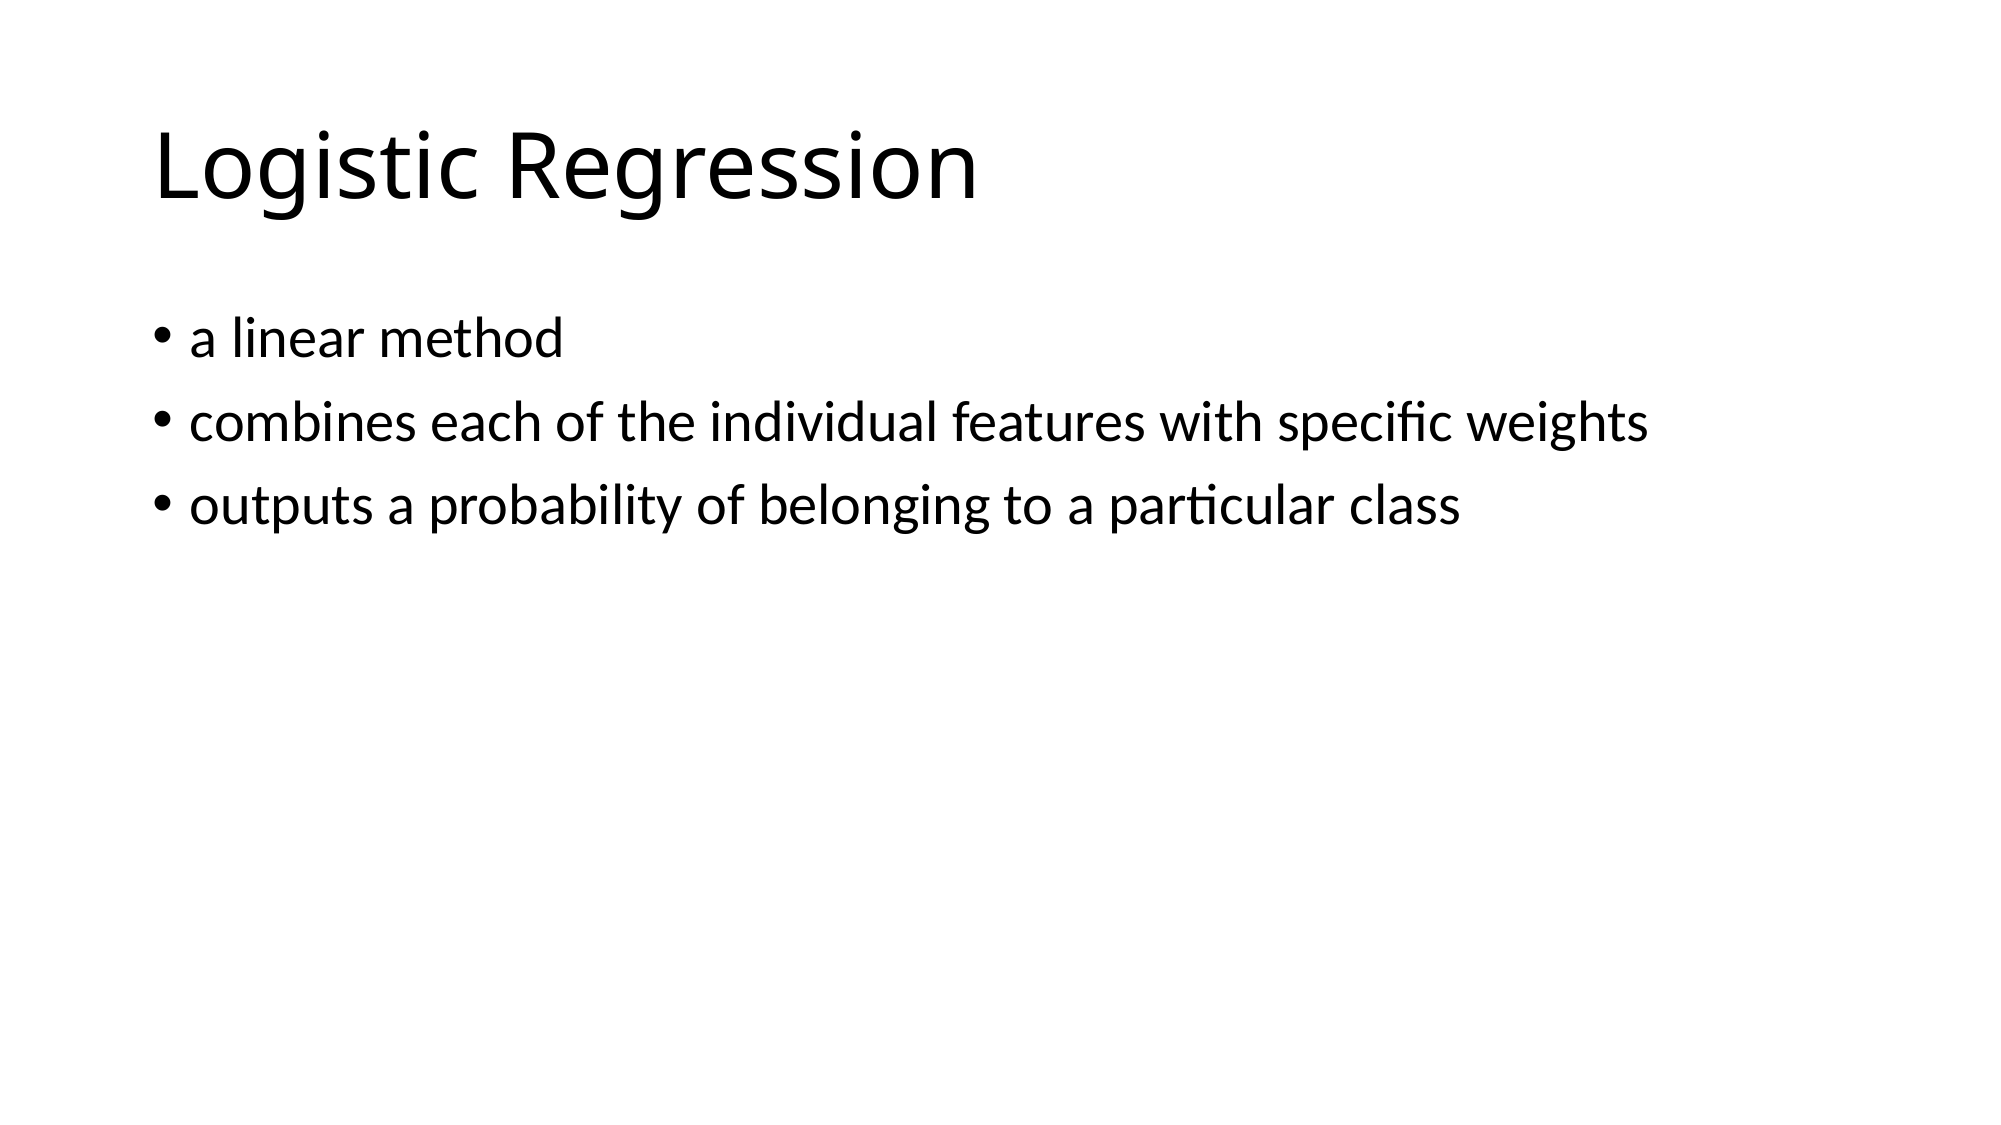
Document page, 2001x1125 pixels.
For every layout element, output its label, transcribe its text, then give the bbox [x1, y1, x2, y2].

title Logistic Regression [137, 59, 1863, 278]
list a linear method combines each of the individual features with specific weights outputs a probability of belonging to a particular class [137, 299, 1863, 1014]
